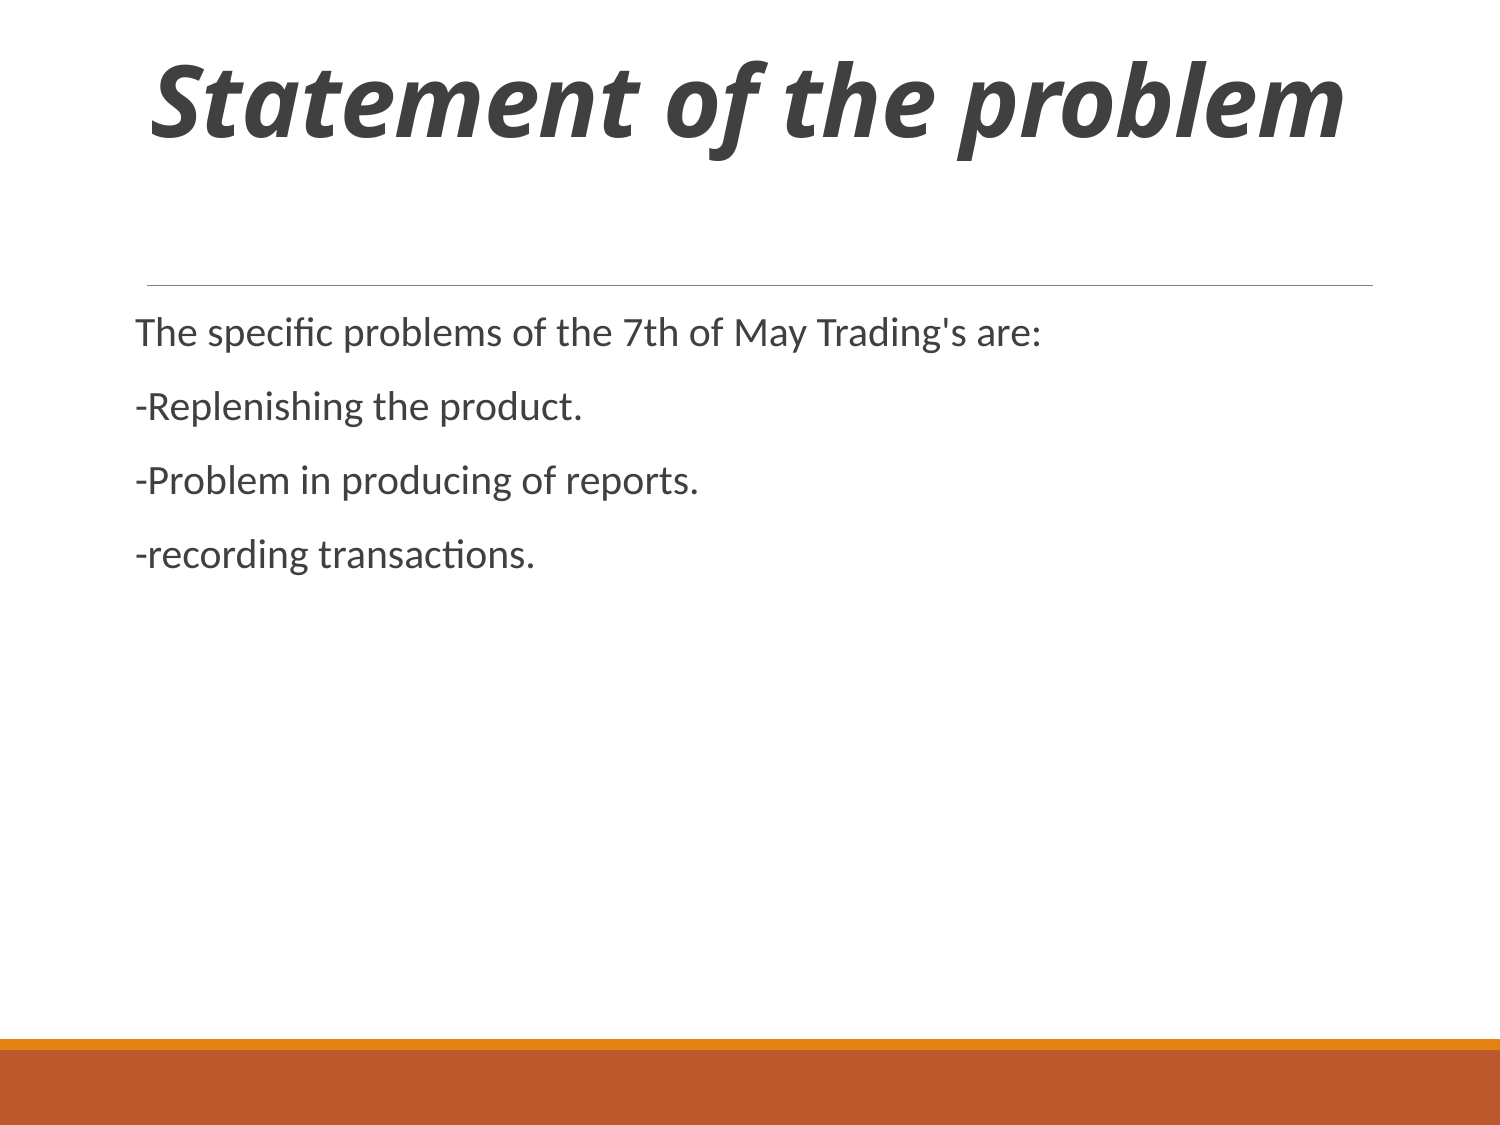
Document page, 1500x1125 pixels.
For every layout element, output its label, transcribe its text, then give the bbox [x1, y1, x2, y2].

list The specific problems of the 7th of May Trading's are: -Replenishing the product. -Problem in producing of reports. -recording transactions. [135, 302, 1373, 963]
title Statement of the problem [135, 47, 1373, 285]
